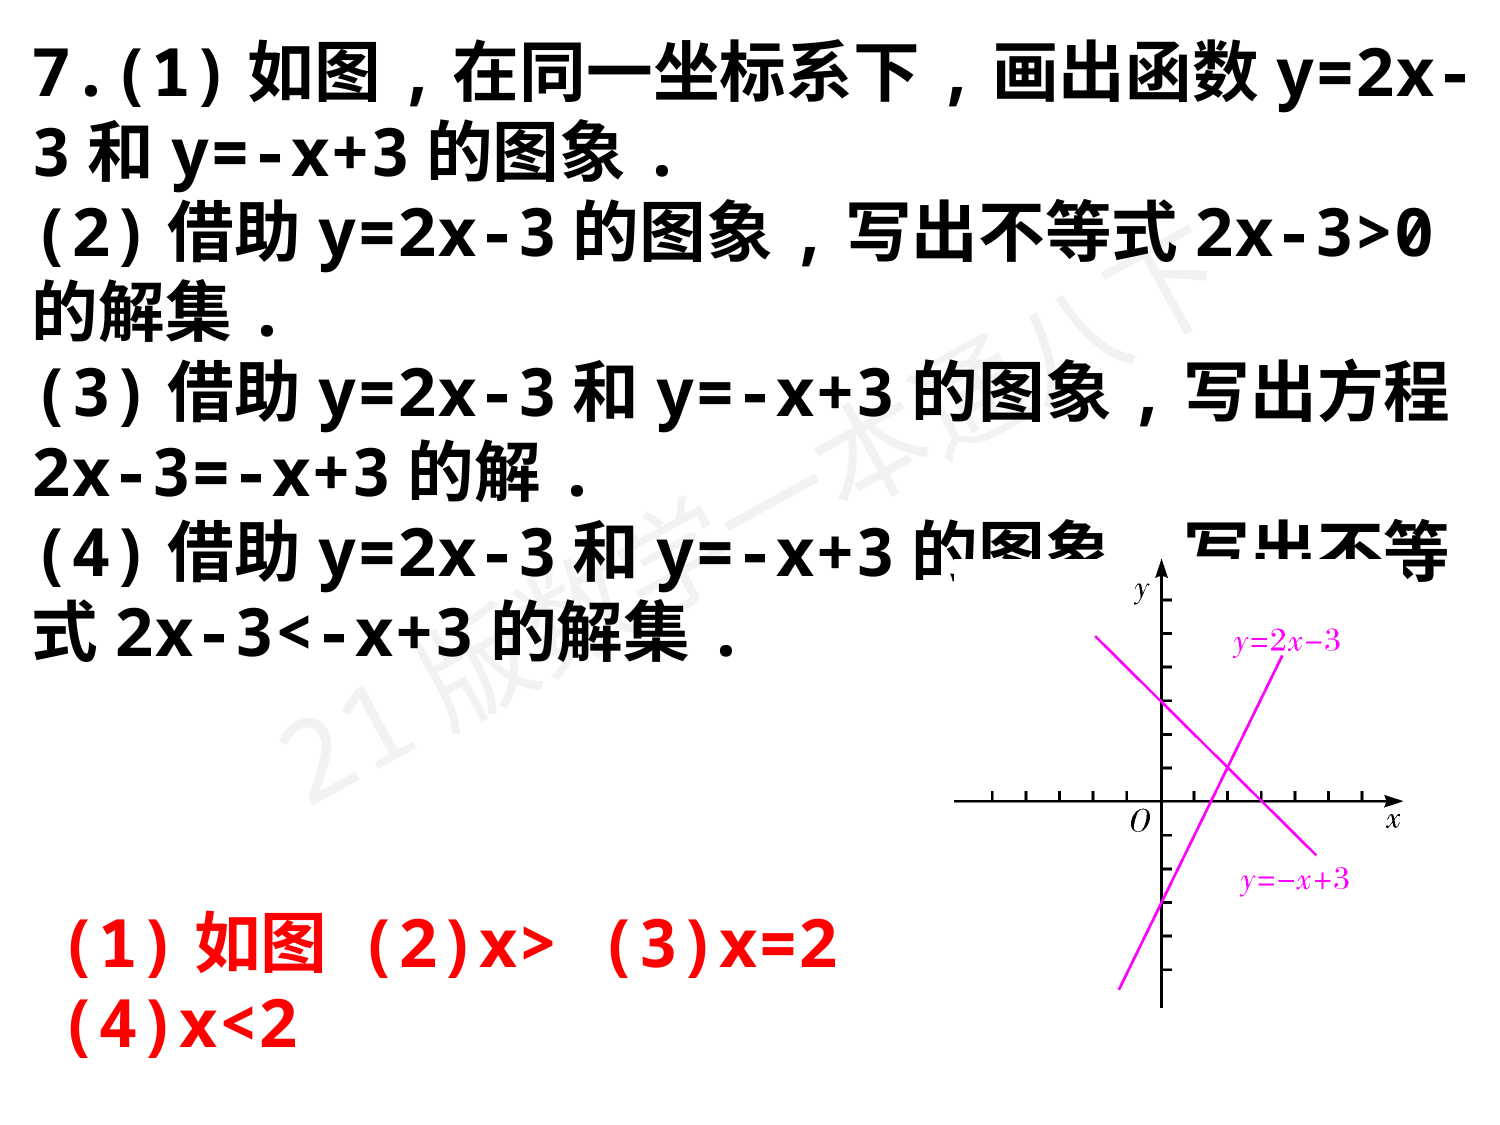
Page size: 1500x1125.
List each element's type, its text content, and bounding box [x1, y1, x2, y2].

picture [954, 559, 1403, 1008]
text_box 7.(1)如图,在同一坐标系下,画出函数y=2x-3和y=-x+3的图象. (2)借助y=2x-3的图象,写出不等式2x-3>0的解集. (3)借助y=2x-3和y=-x+3的图象,写出方程2x-3=-x+3的解. (4)借助y=2x-3和y=-x+3的图象,写出不等式2x-3<-x+3的解集. [16, 22, 1500, 678]
